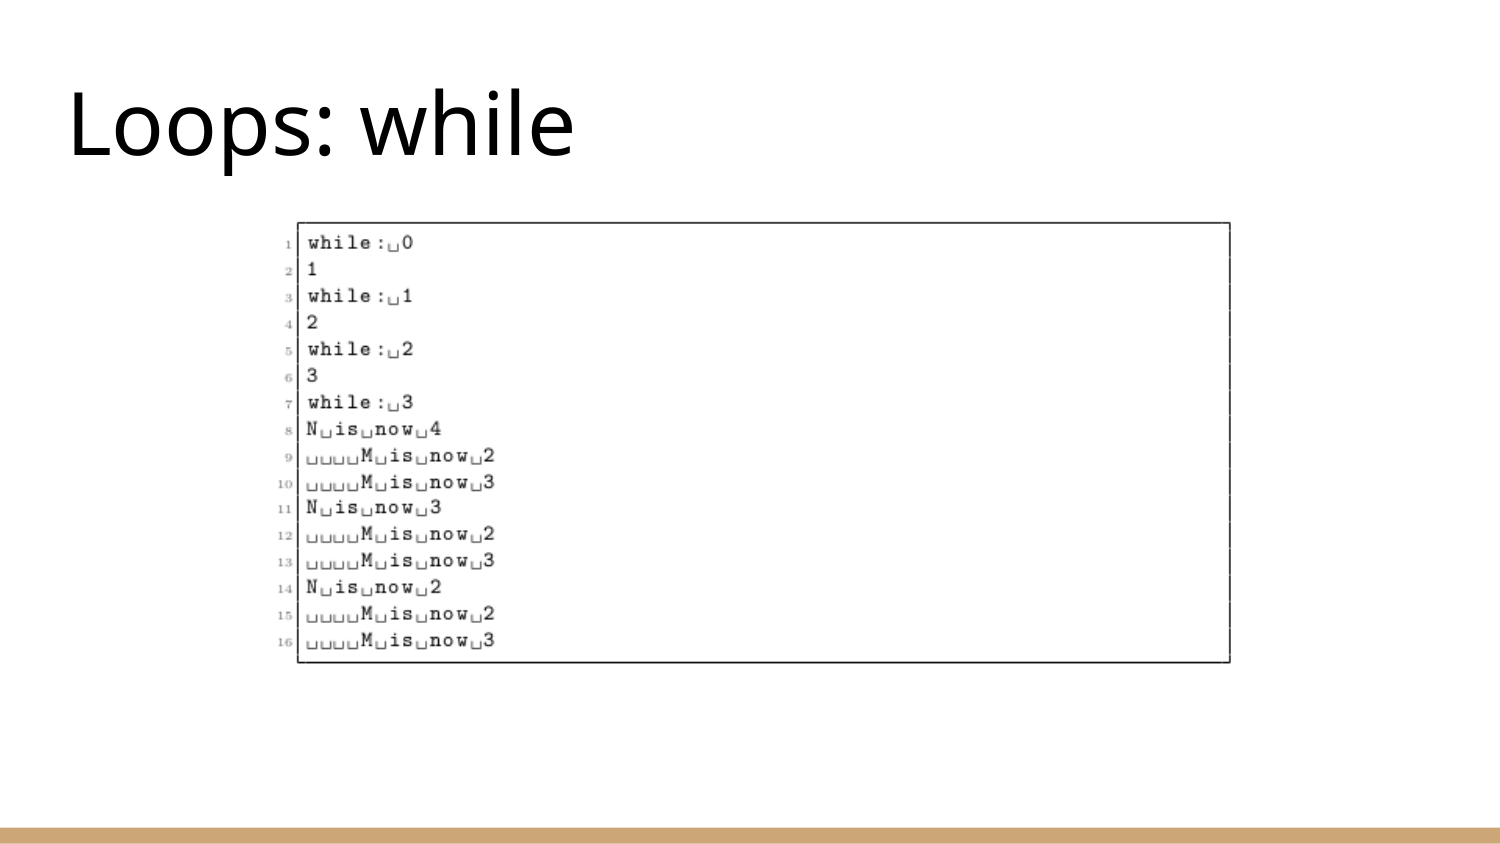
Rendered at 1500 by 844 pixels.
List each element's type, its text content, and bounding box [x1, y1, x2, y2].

title Loops: while [51, 51, 1449, 189]
picture [277, 212, 1257, 684]
